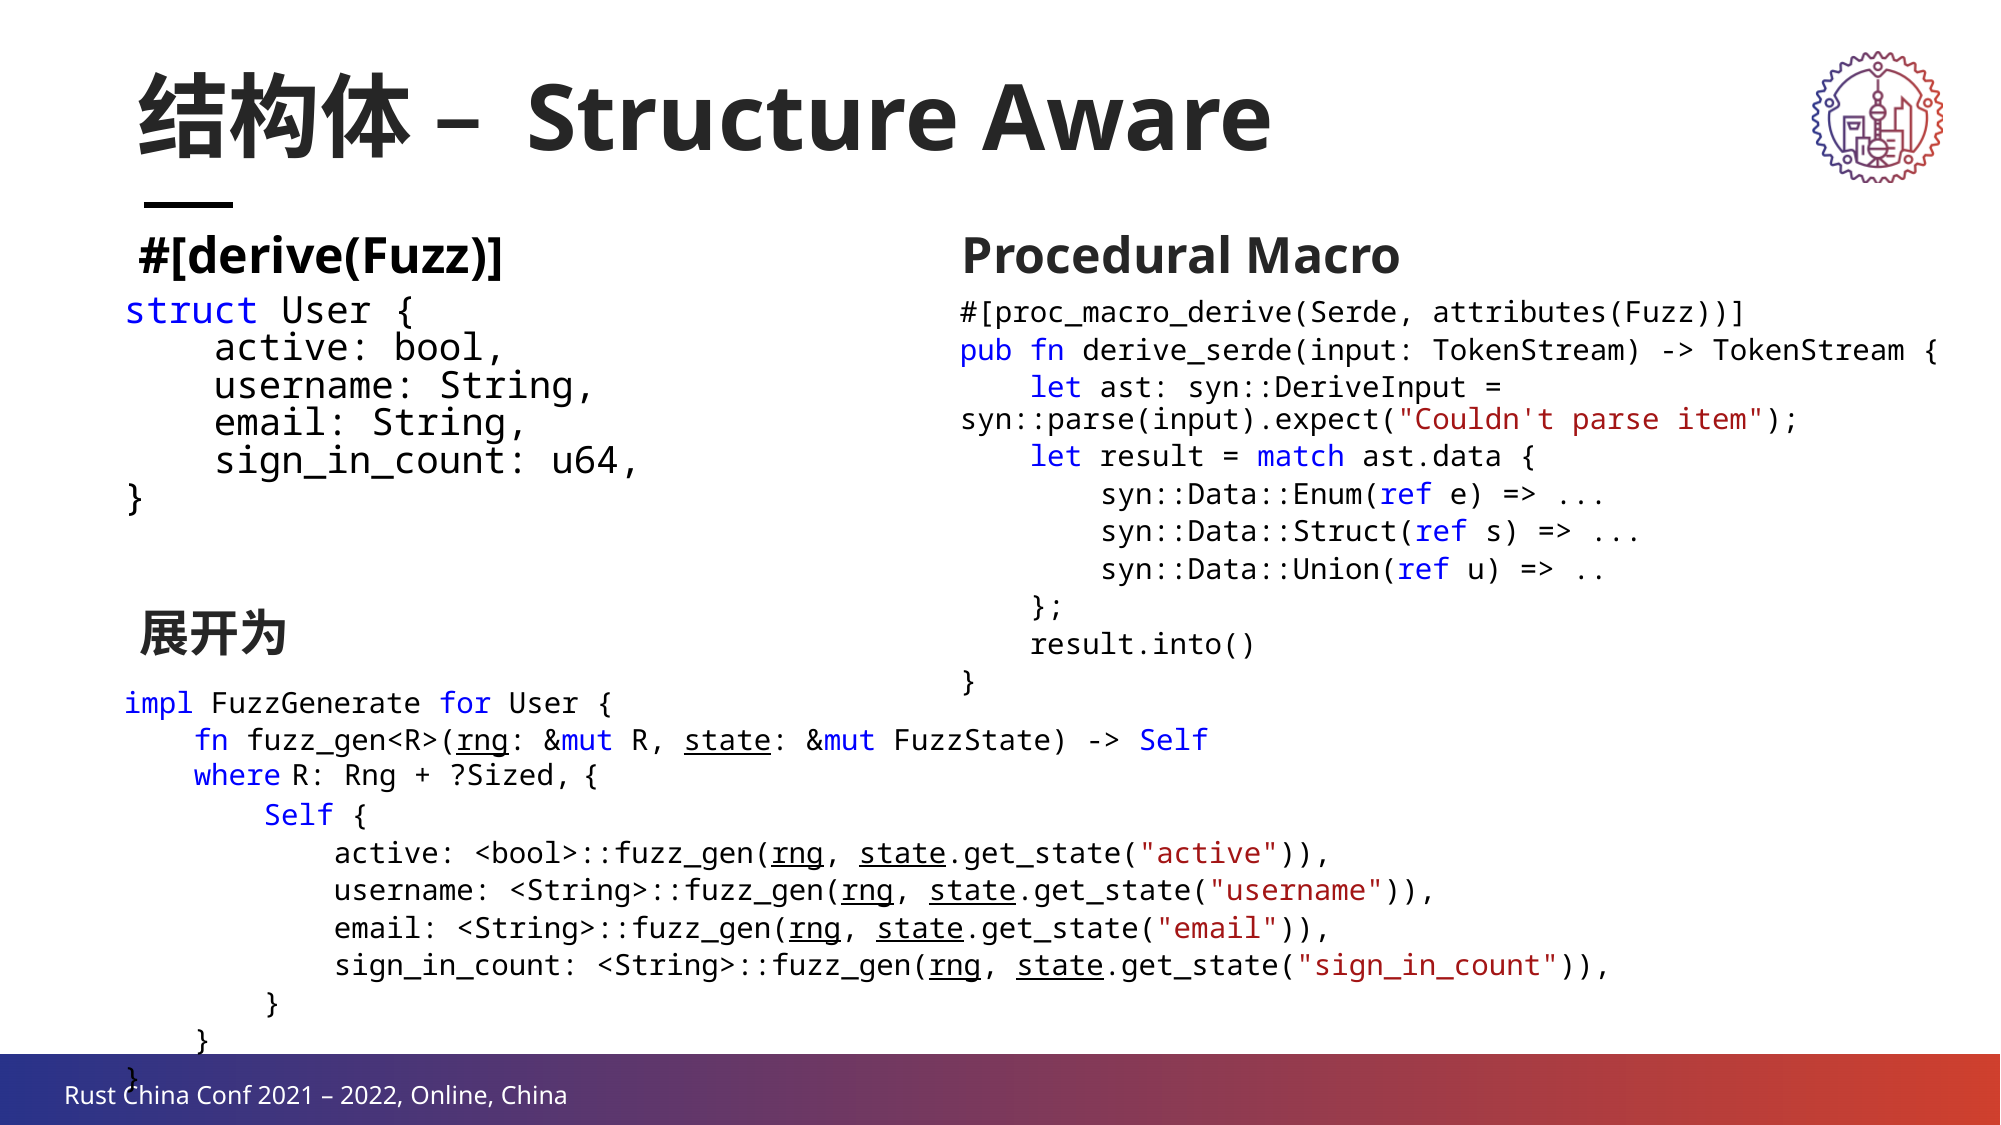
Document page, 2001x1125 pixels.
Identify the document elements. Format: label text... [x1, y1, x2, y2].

text_box impl FuzzGenerate for User { fn fuzz_gen<R>(rng: &mut R, state: &mut FuzzState) -> Self where R: Rng + ?Sized, { Self { active: <bool>::fuzz_gen(rng, state.get_state("active")), username: <String>::fuzz_gen(rng, state.get_state("username")), email: <String>::fuzz_gen(rng, state.get_state("email")), sign_in_count: <String>::fuzz_gen(rng, state.get_state("sign_in_count")), } } } [108, 680, 1757, 1102]
text_box 展开为 [125, 593, 305, 669]
text_box 结构体 – Structure Aware [122, 51, 1405, 176]
text_box #[derive(Fuzz)] [123, 216, 519, 291]
text_box #[proc_macro_derive(Serde, attributes(Fuzz))] pub fn derive_serde(input: TokenStream) -> TokenStream { let ast: syn::DeriveInput = syn::parse(input).expect("Couldn't parse item"); let result = match ast.data { syn::Data::Enum(ref e) => ... syn::Data::Struct(ref s) => ... syn::Data::Union(ref u) => .. }; result.into() } [945, 290, 2000, 705]
text_box Procedural Macro [947, 216, 1418, 291]
text_box struct User { active: bool, username: String, email: String, sign_in_count: u64, } [108, 291, 874, 526]
